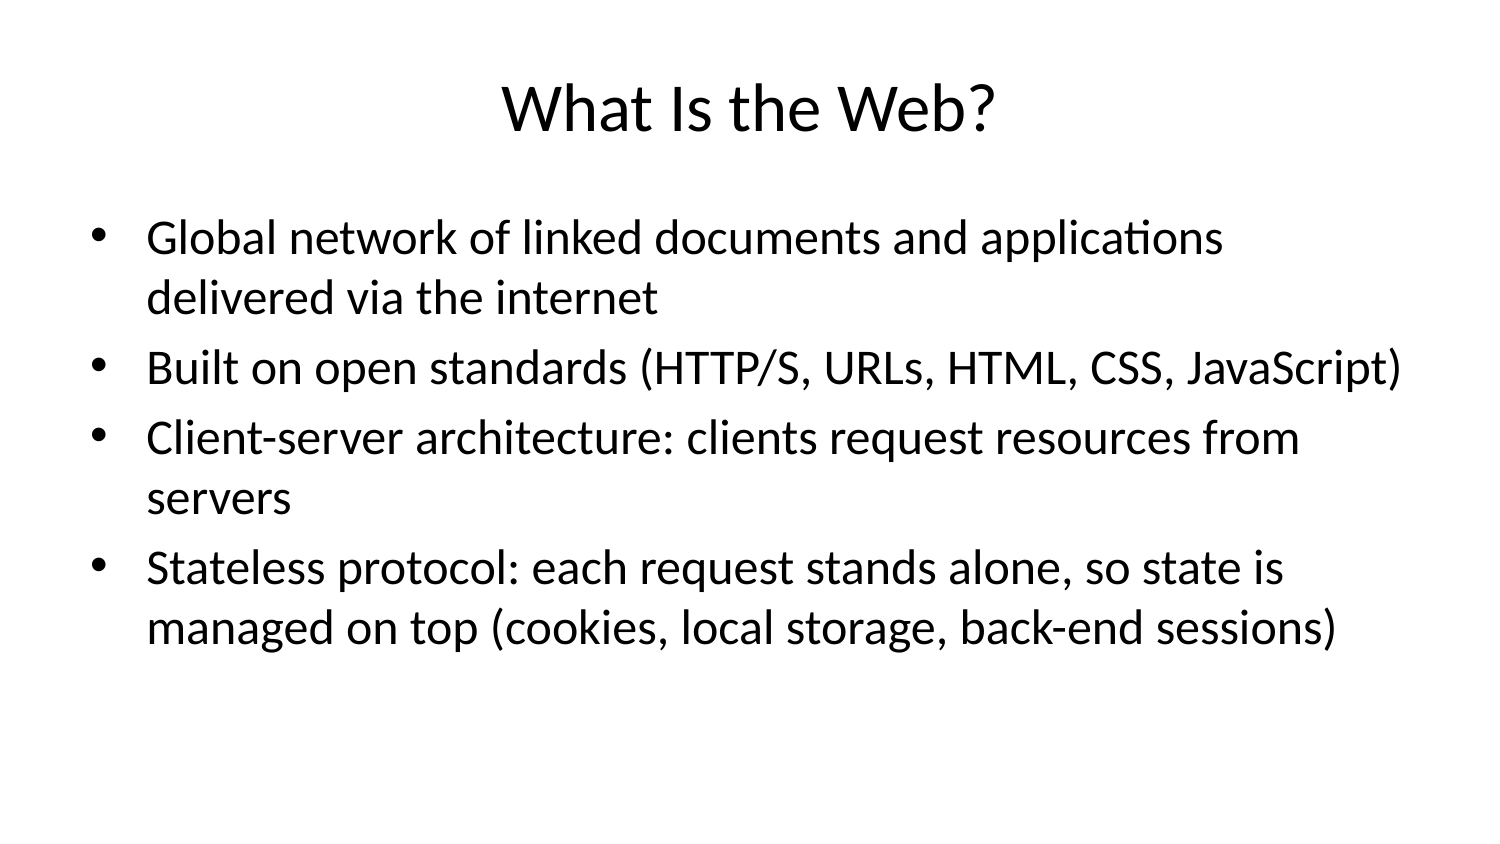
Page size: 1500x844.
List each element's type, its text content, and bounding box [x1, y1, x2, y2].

list Global network of linked documents and applications delivered via the internet Built on open standards (HTTP/S, URLs, HTML, CSS, JavaScript) Client-server architecture: clients request resources from servers Stateless protocol: each request stands alone, so state is managed on top (cookies, local storage, back-end sessions) [75, 196, 1425, 754]
title What Is the Web? [75, 33, 1425, 175]
